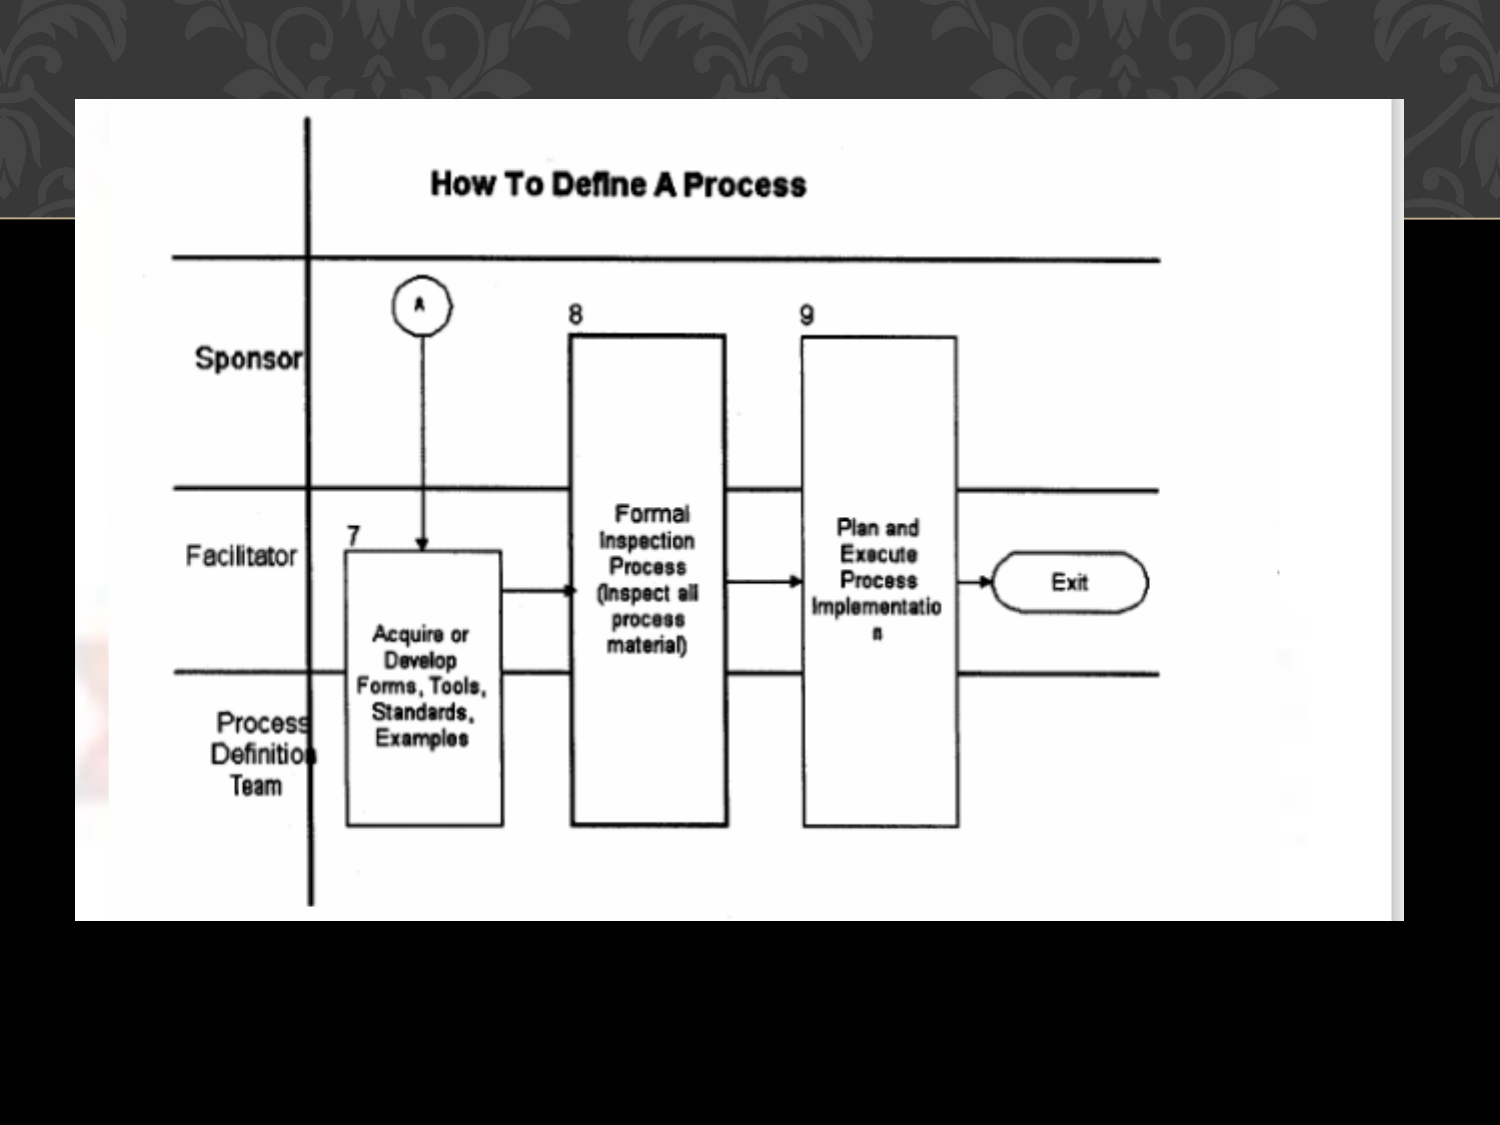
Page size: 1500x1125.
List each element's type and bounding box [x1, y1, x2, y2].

picture [74, 99, 1404, 921]
